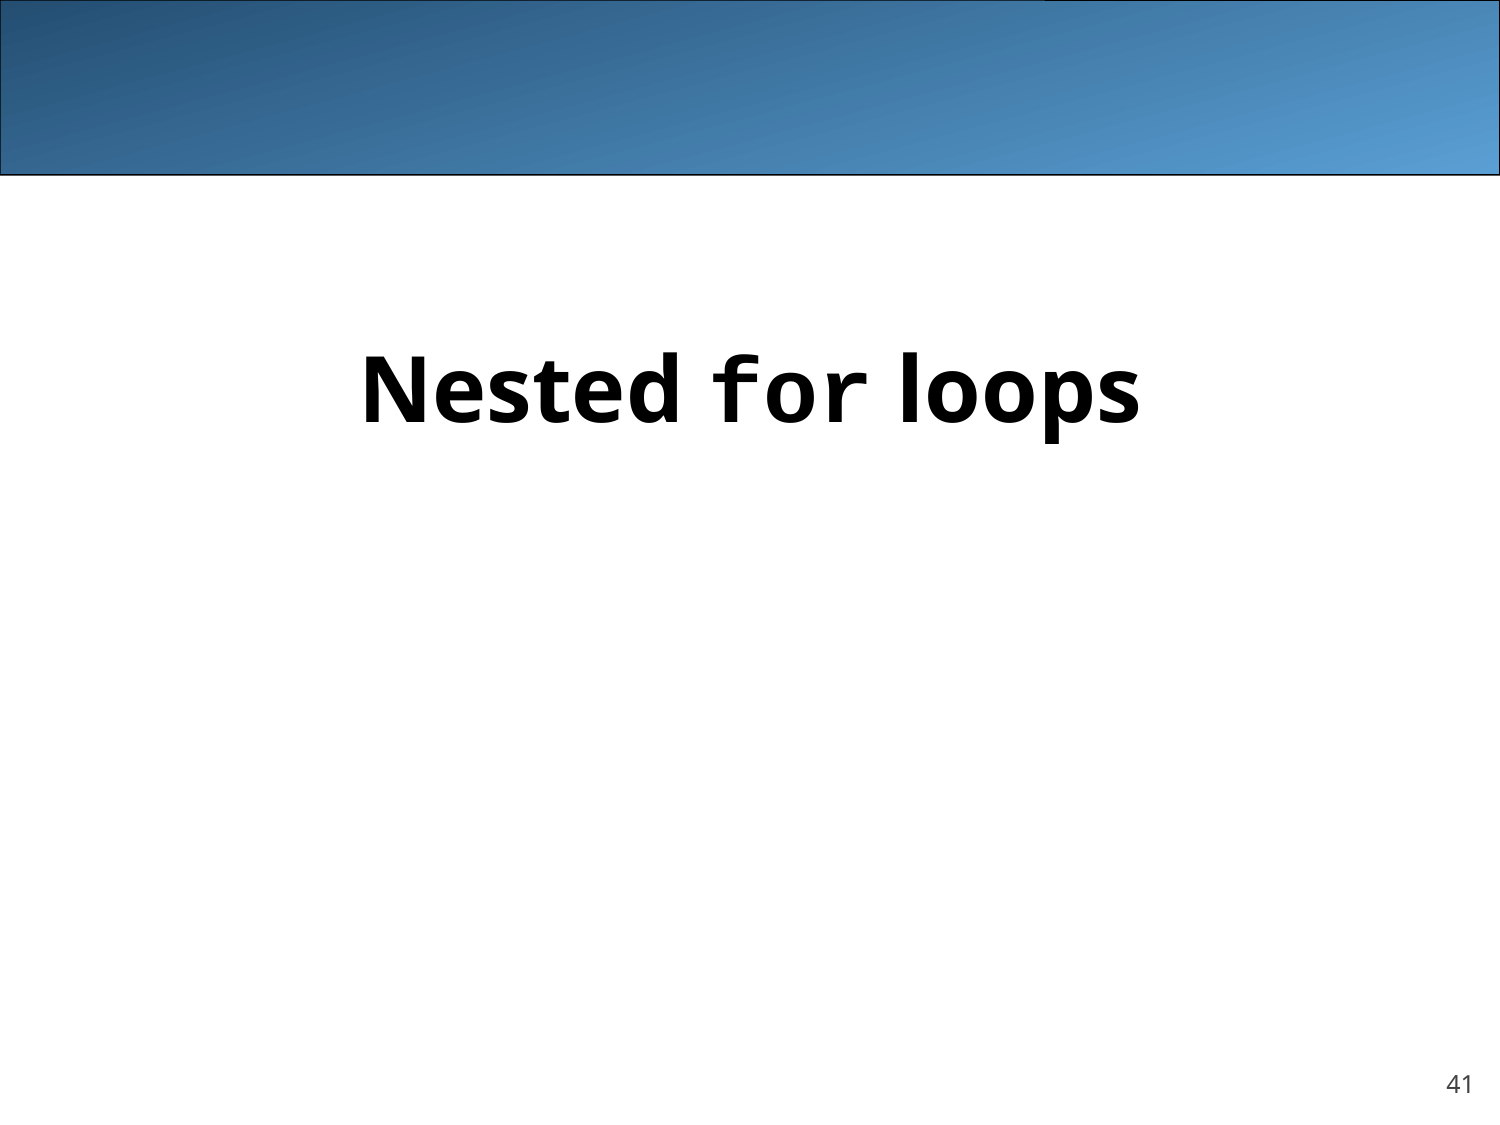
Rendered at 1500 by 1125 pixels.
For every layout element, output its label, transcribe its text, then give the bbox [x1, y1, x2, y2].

title Nested for loops [112, 200, 1388, 442]
